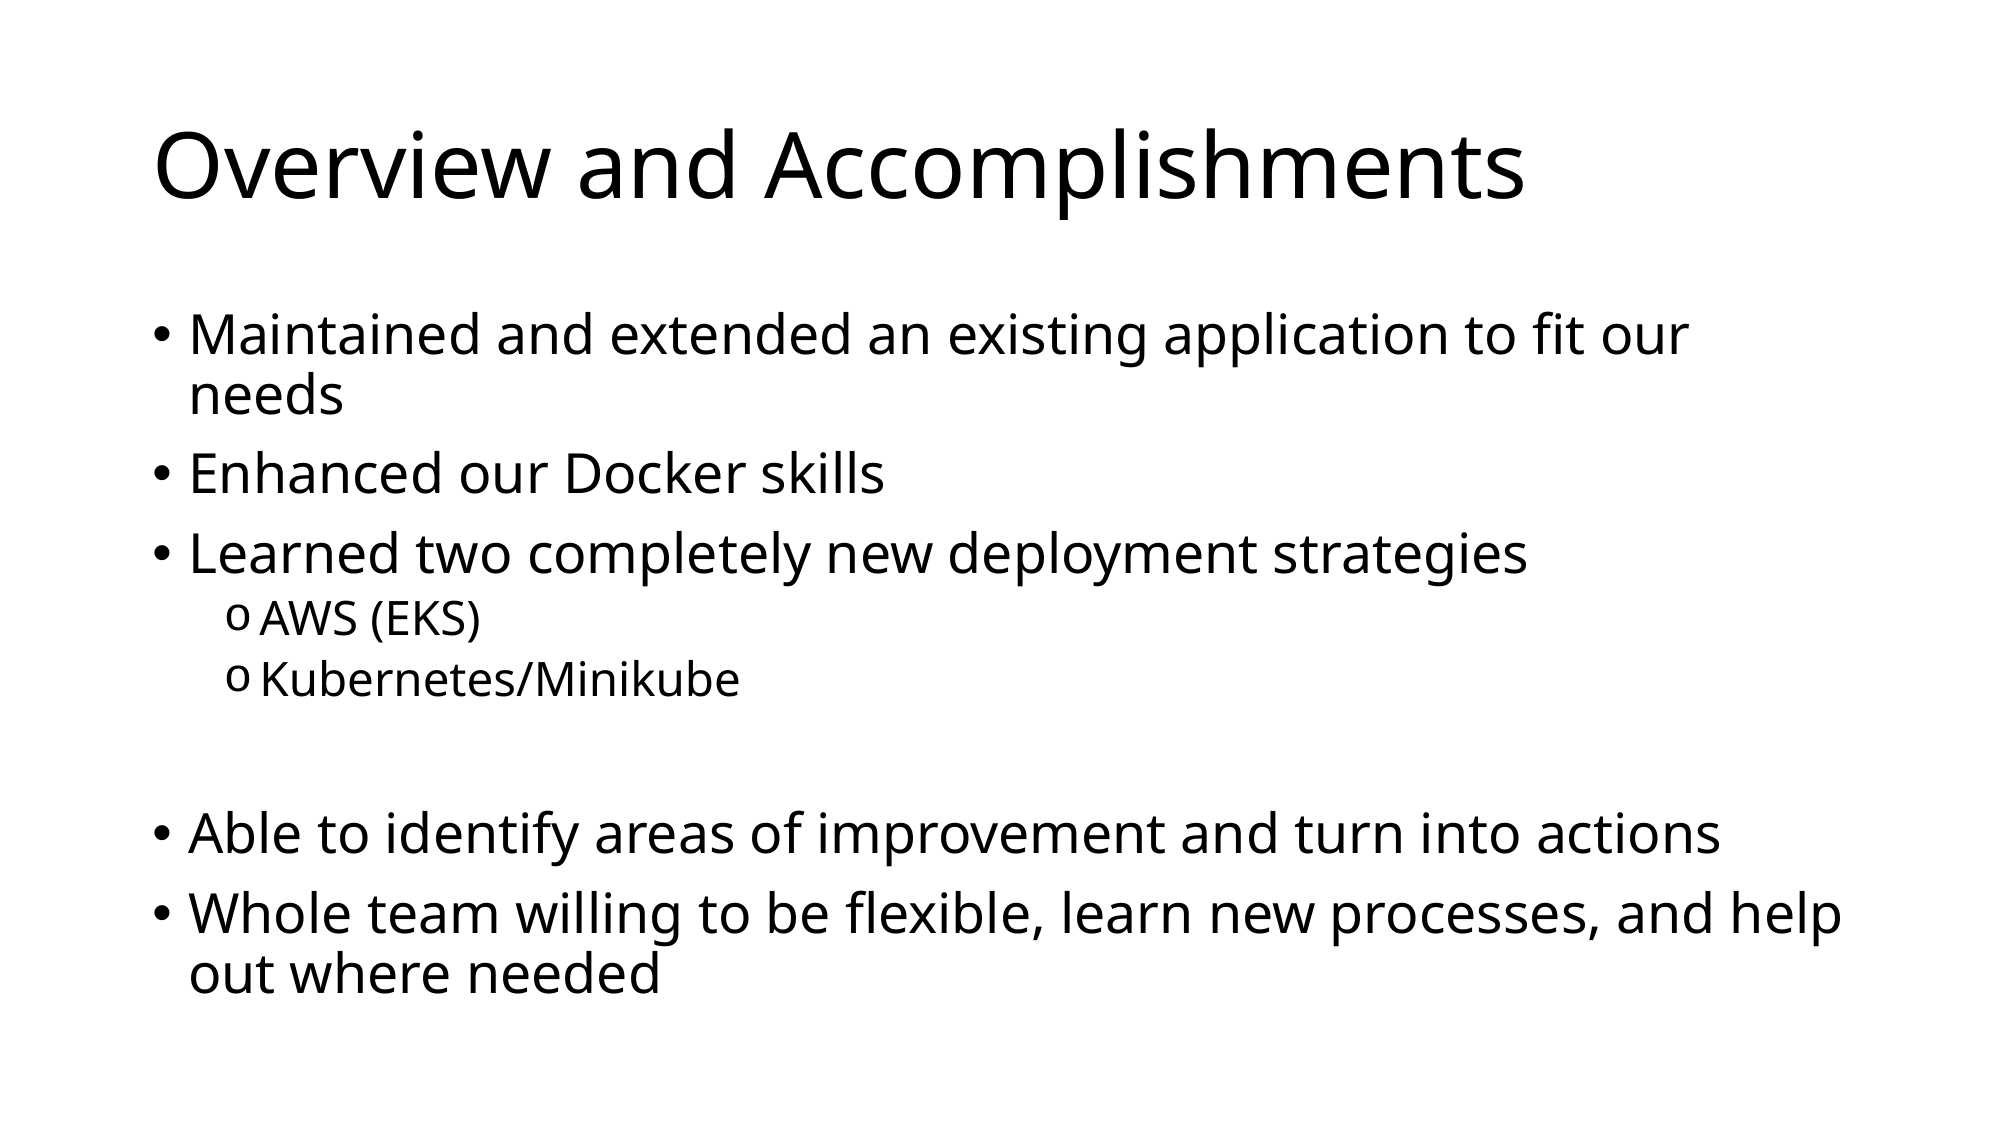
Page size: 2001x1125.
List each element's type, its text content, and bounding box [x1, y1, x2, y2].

list Maintained and extended an existing application to fit our needs Enhanced our Docker skills Learned two completely new deployment strategies AWS (EKS) Kubernetes/Minikube Able to identify areas of improvement and turn into actions Whole team willing to be flexible, learn new processes, and help out where needed [137, 299, 1863, 1014]
title Overview and Accomplishments [137, 59, 1863, 278]
